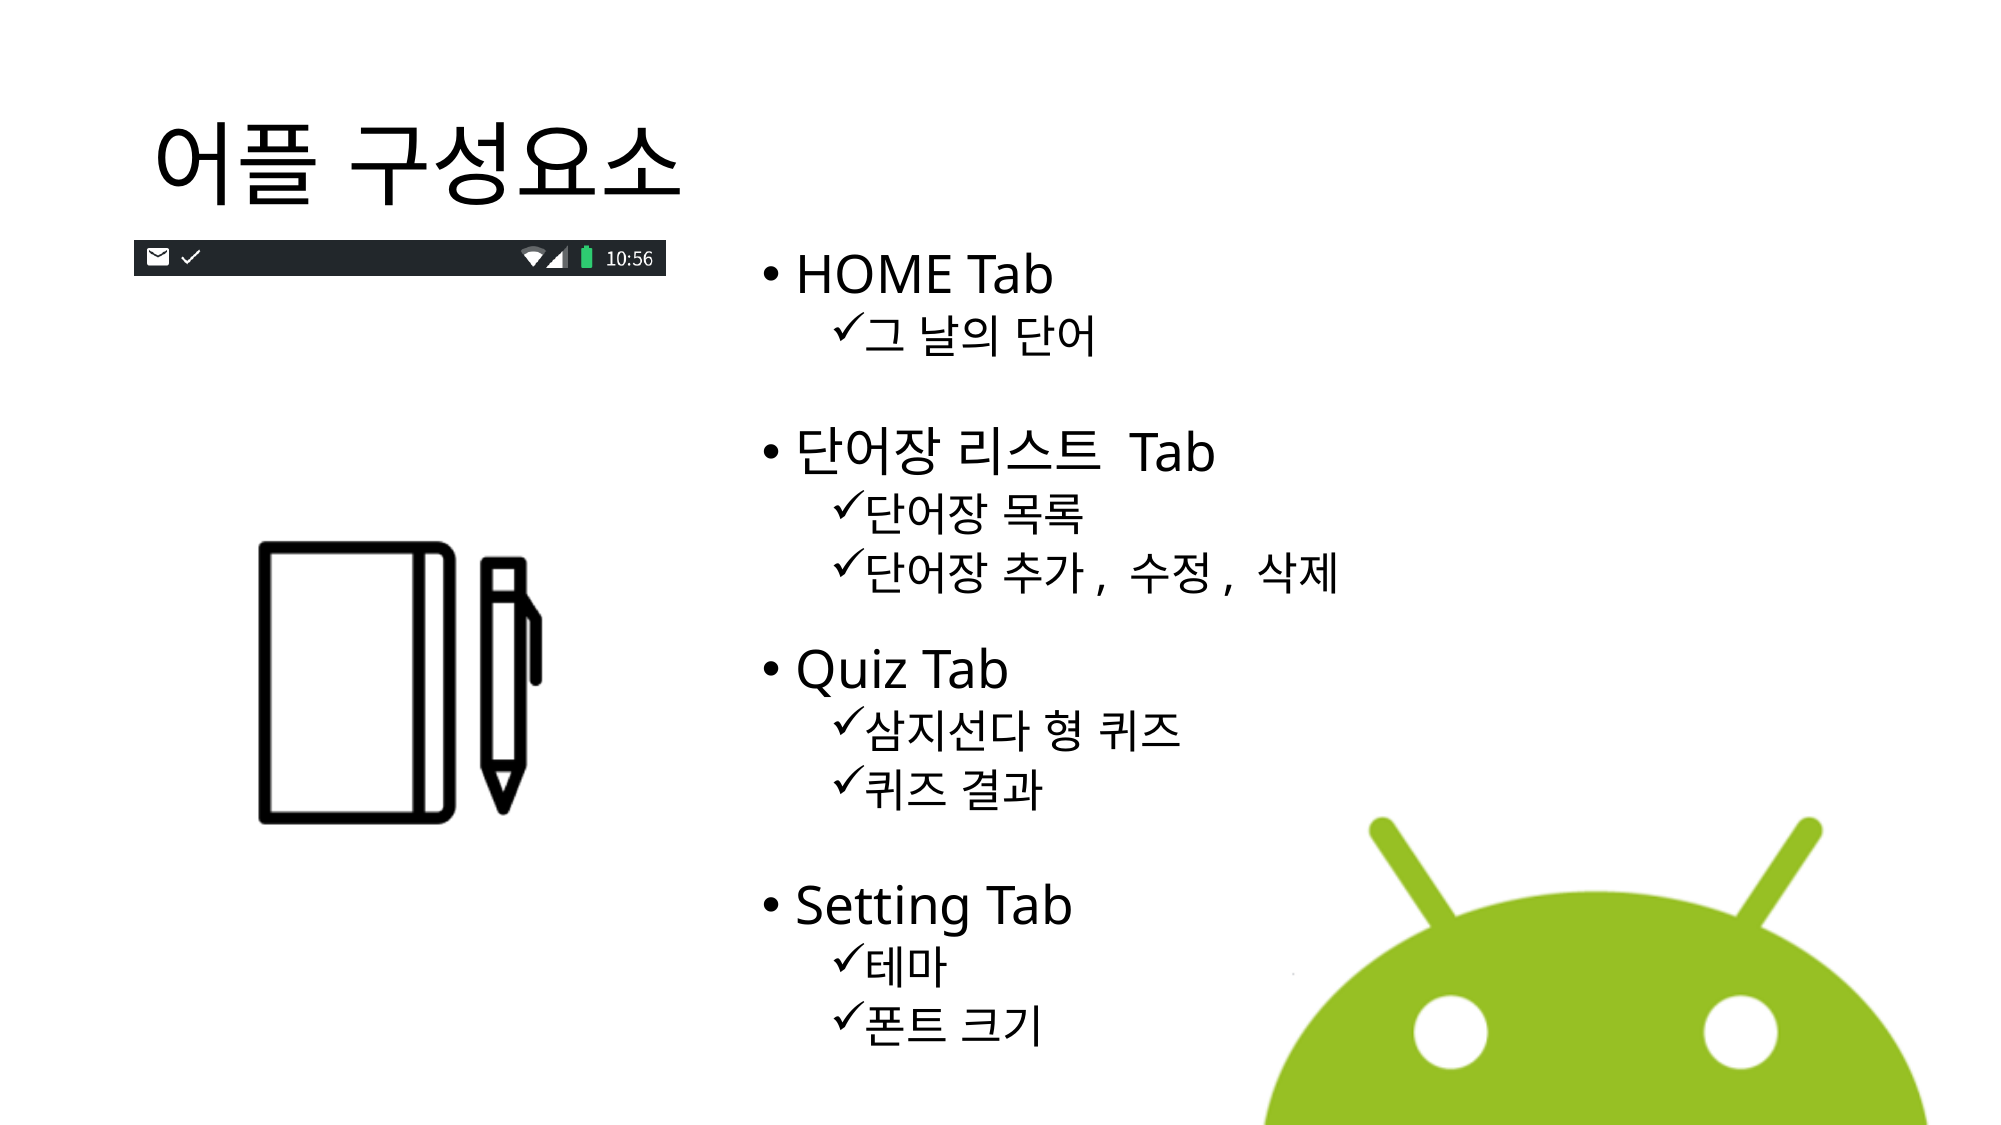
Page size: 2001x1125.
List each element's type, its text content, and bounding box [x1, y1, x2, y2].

picture [134, 240, 666, 1125]
title 어플 구성요소 [137, 59, 1863, 278]
picture [1193, 733, 2000, 1125]
list HOME Tab 그 날의 단어 단어장 리스트 Tab 단어장 목록 단어장 추가, 수정, 삭제 Quiz Tab 삼지선다 형 퀴즈 퀴즈 결과 Setting Tab 테마 폰트 크기 [746, 240, 1863, 1066]
